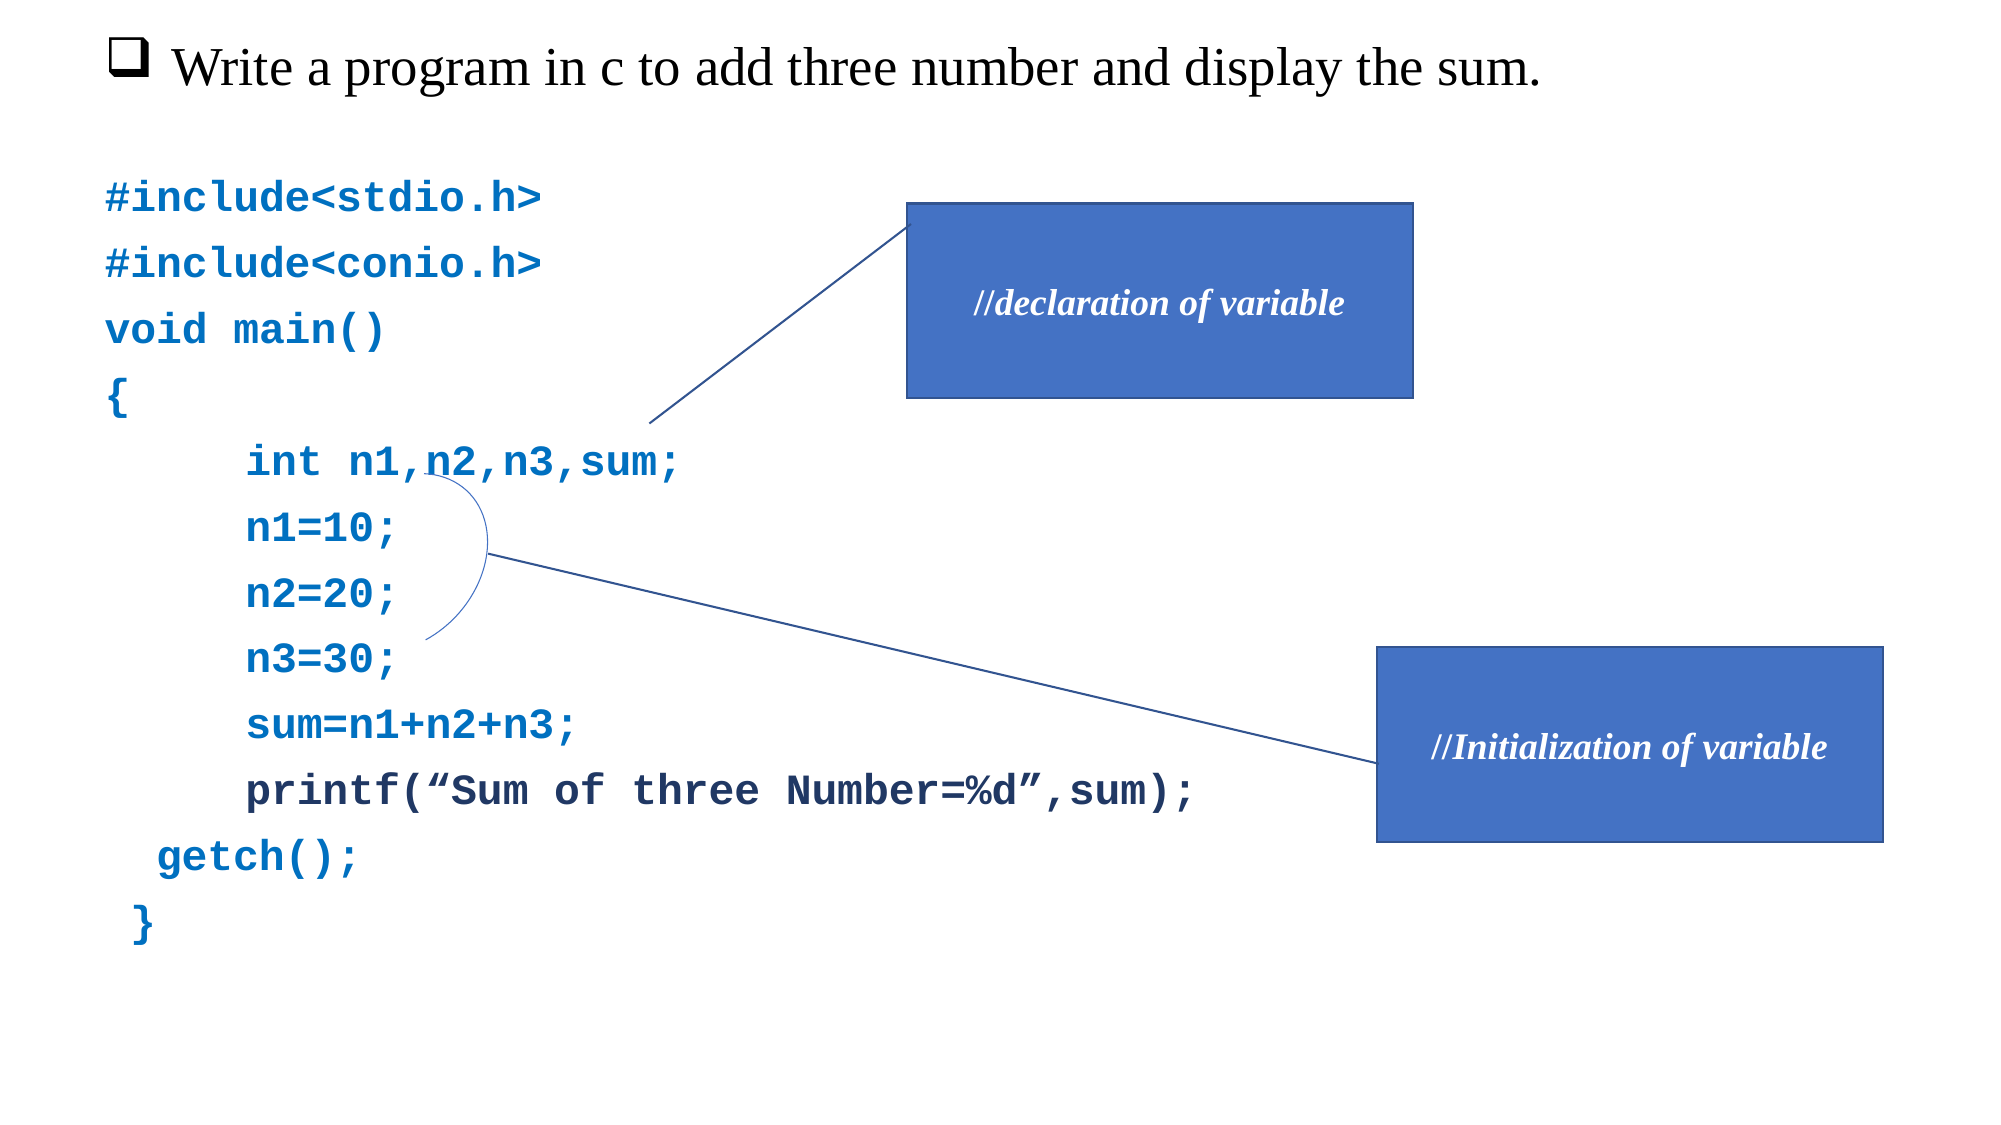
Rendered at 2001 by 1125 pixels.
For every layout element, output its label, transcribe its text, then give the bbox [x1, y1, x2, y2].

text_box //declaration of variable [648, 202, 1414, 425]
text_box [323, 464, 1883, 842]
subtitle Write a program in c to add three number and display the sum. #include<stdio.h> #include<conio.h> void main() { int n1,n2,n3,sum; n1=10; n2=20; n3=30; sum=n1+n2+n3; printf(“Sum of three Number=%d”,sum); getch(); } [89, 30, 1883, 961]
